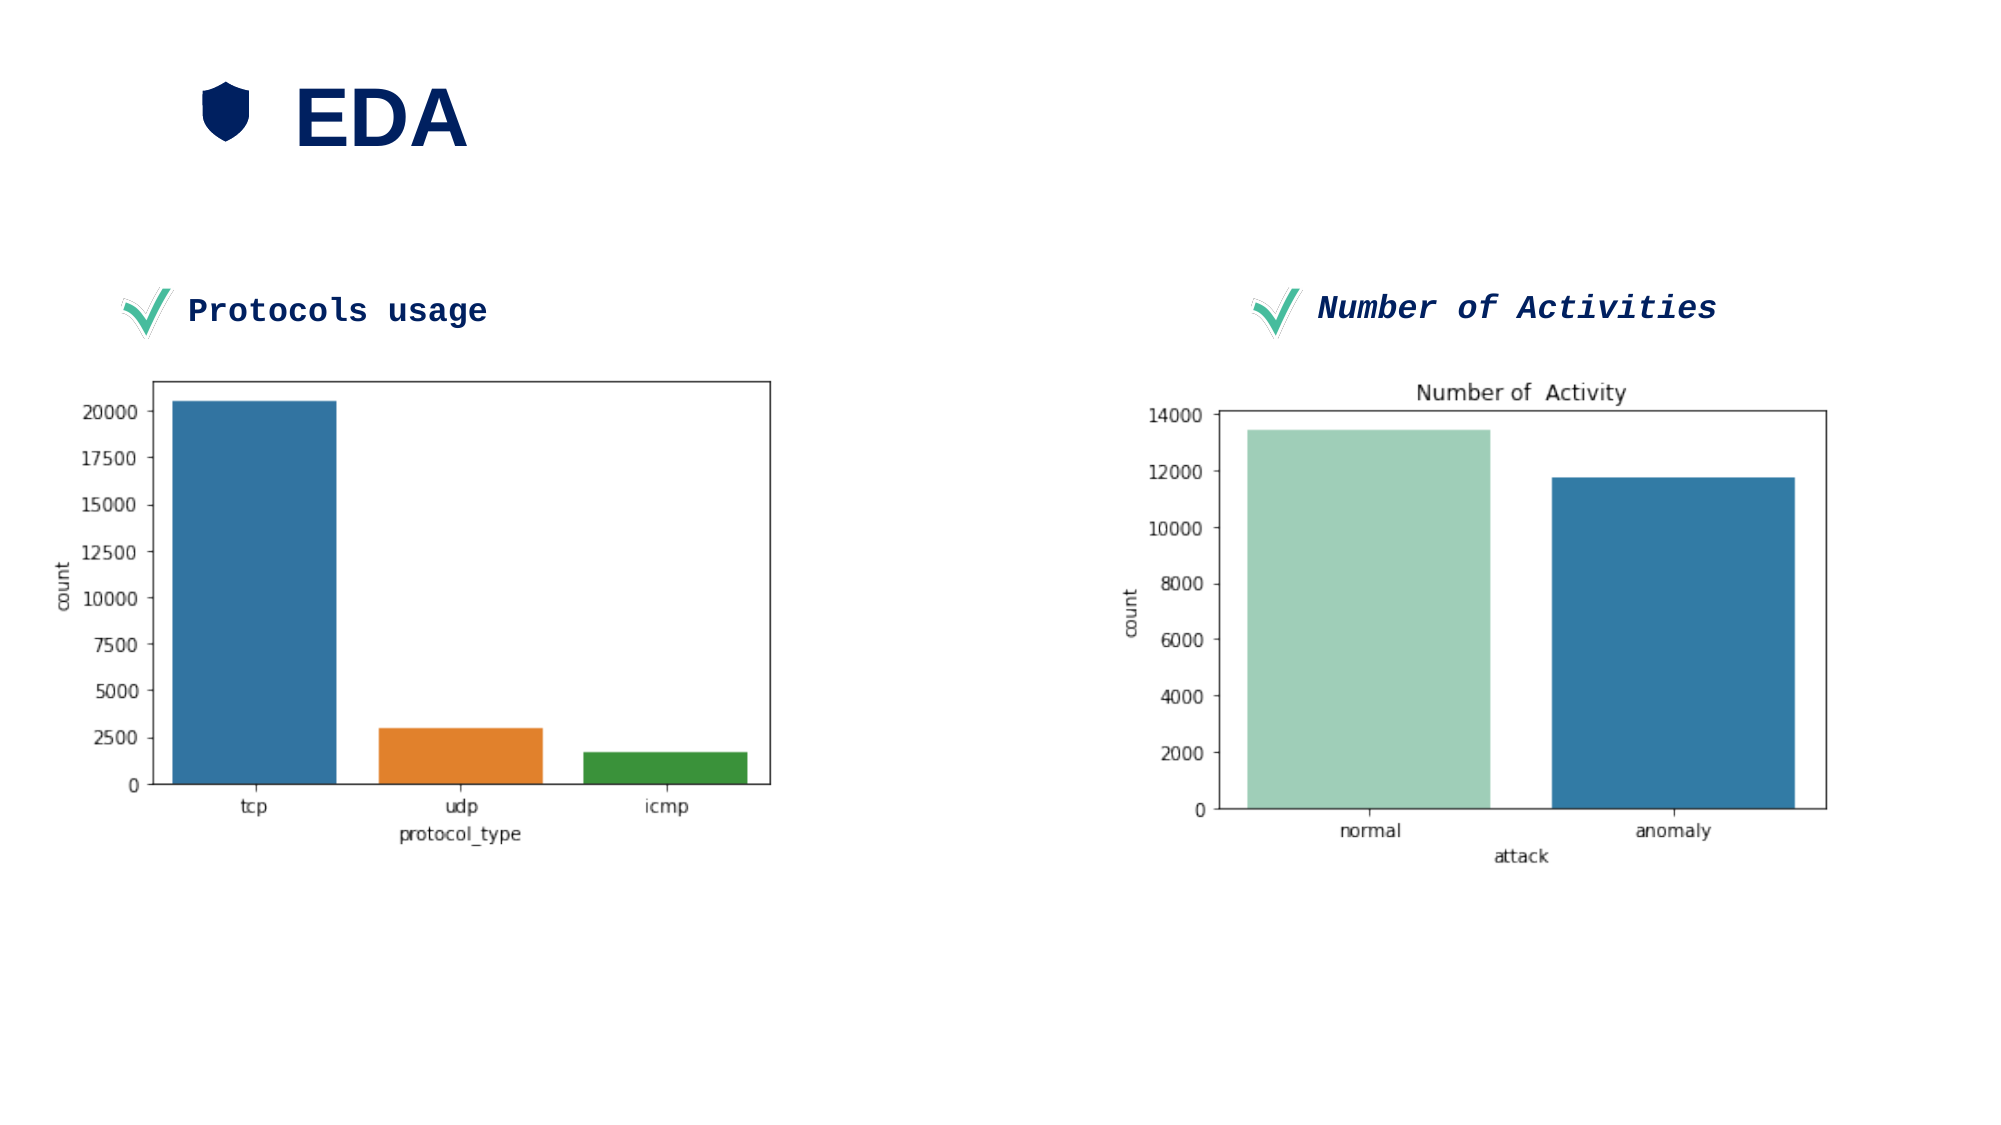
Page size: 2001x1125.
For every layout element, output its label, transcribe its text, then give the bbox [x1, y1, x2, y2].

text_box Protocols usage [173, 280, 955, 415]
text_box Number of Activities [1302, 277, 2000, 333]
picture [42, 370, 781, 856]
text_box [200, 79, 251, 144]
picture [1110, 370, 1837, 878]
text_box EDA [18, 56, 746, 261]
picture [121, 287, 174, 339]
picture [1251, 287, 1303, 339]
